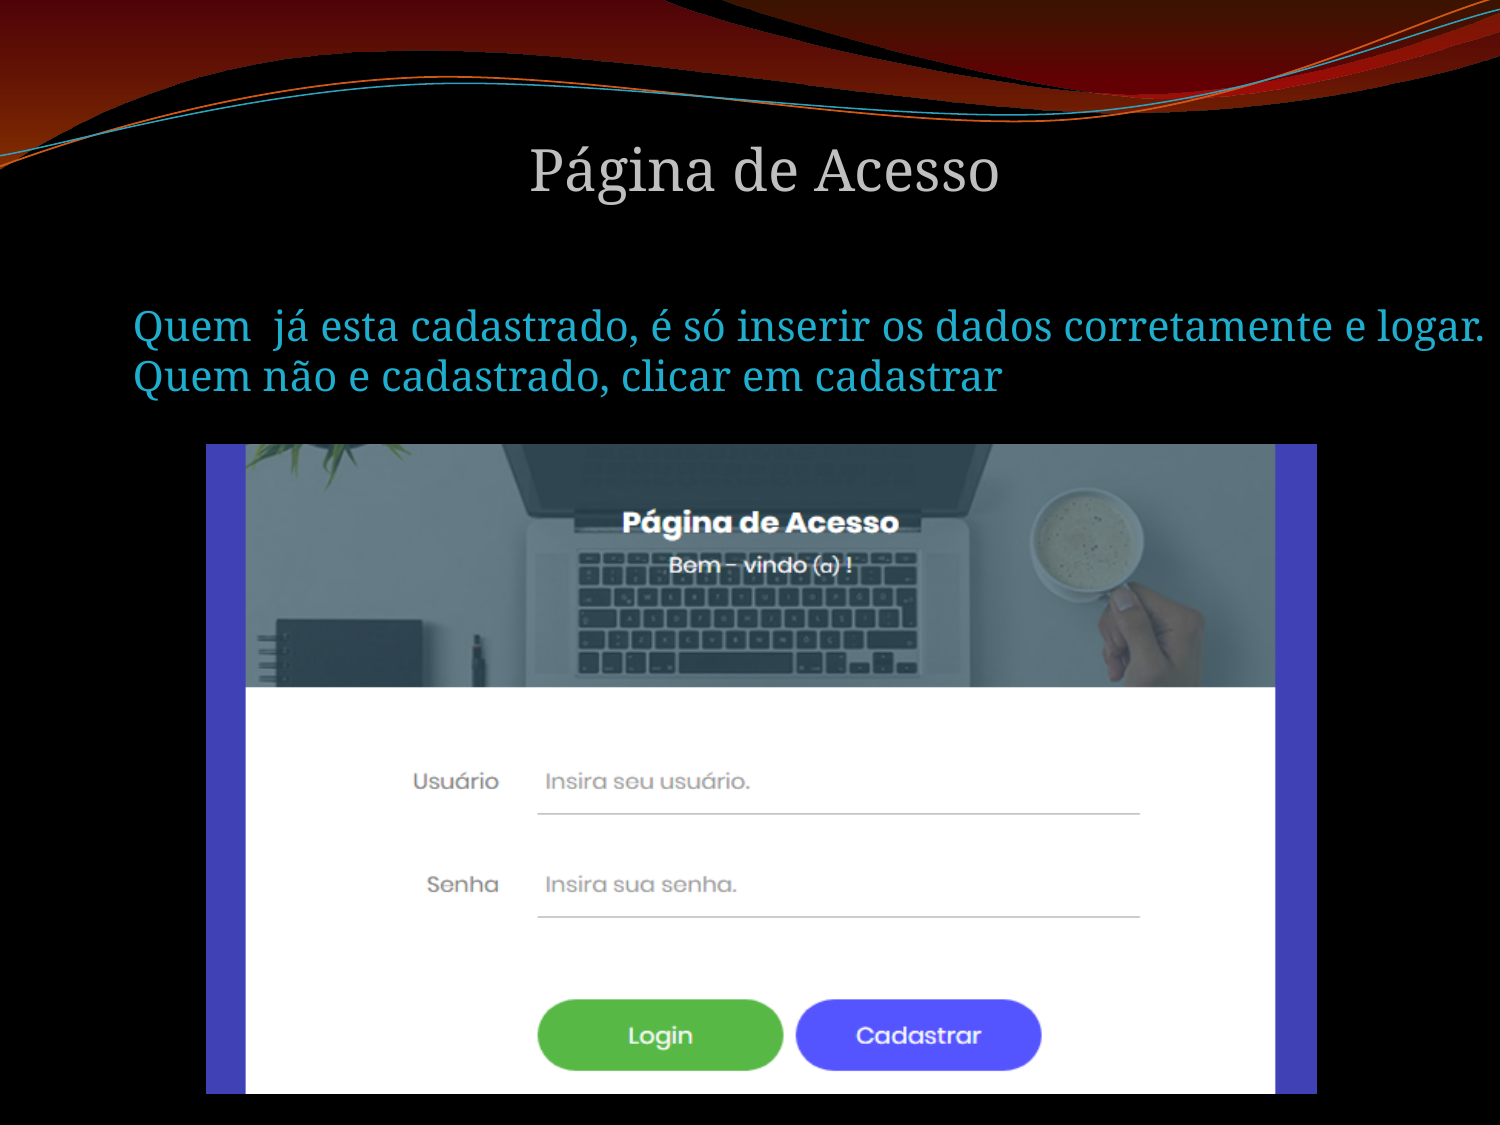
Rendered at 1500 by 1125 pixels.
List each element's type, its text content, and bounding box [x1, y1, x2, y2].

text_box Página de Acesso [514, 125, 1031, 256]
text_box Quem já esta cadastrado, é só inserir os dados corretamente e logar. Quem não e cadastrado, clicar em cadastrar [118, 292, 1500, 408]
picture [206, 444, 1318, 1095]
